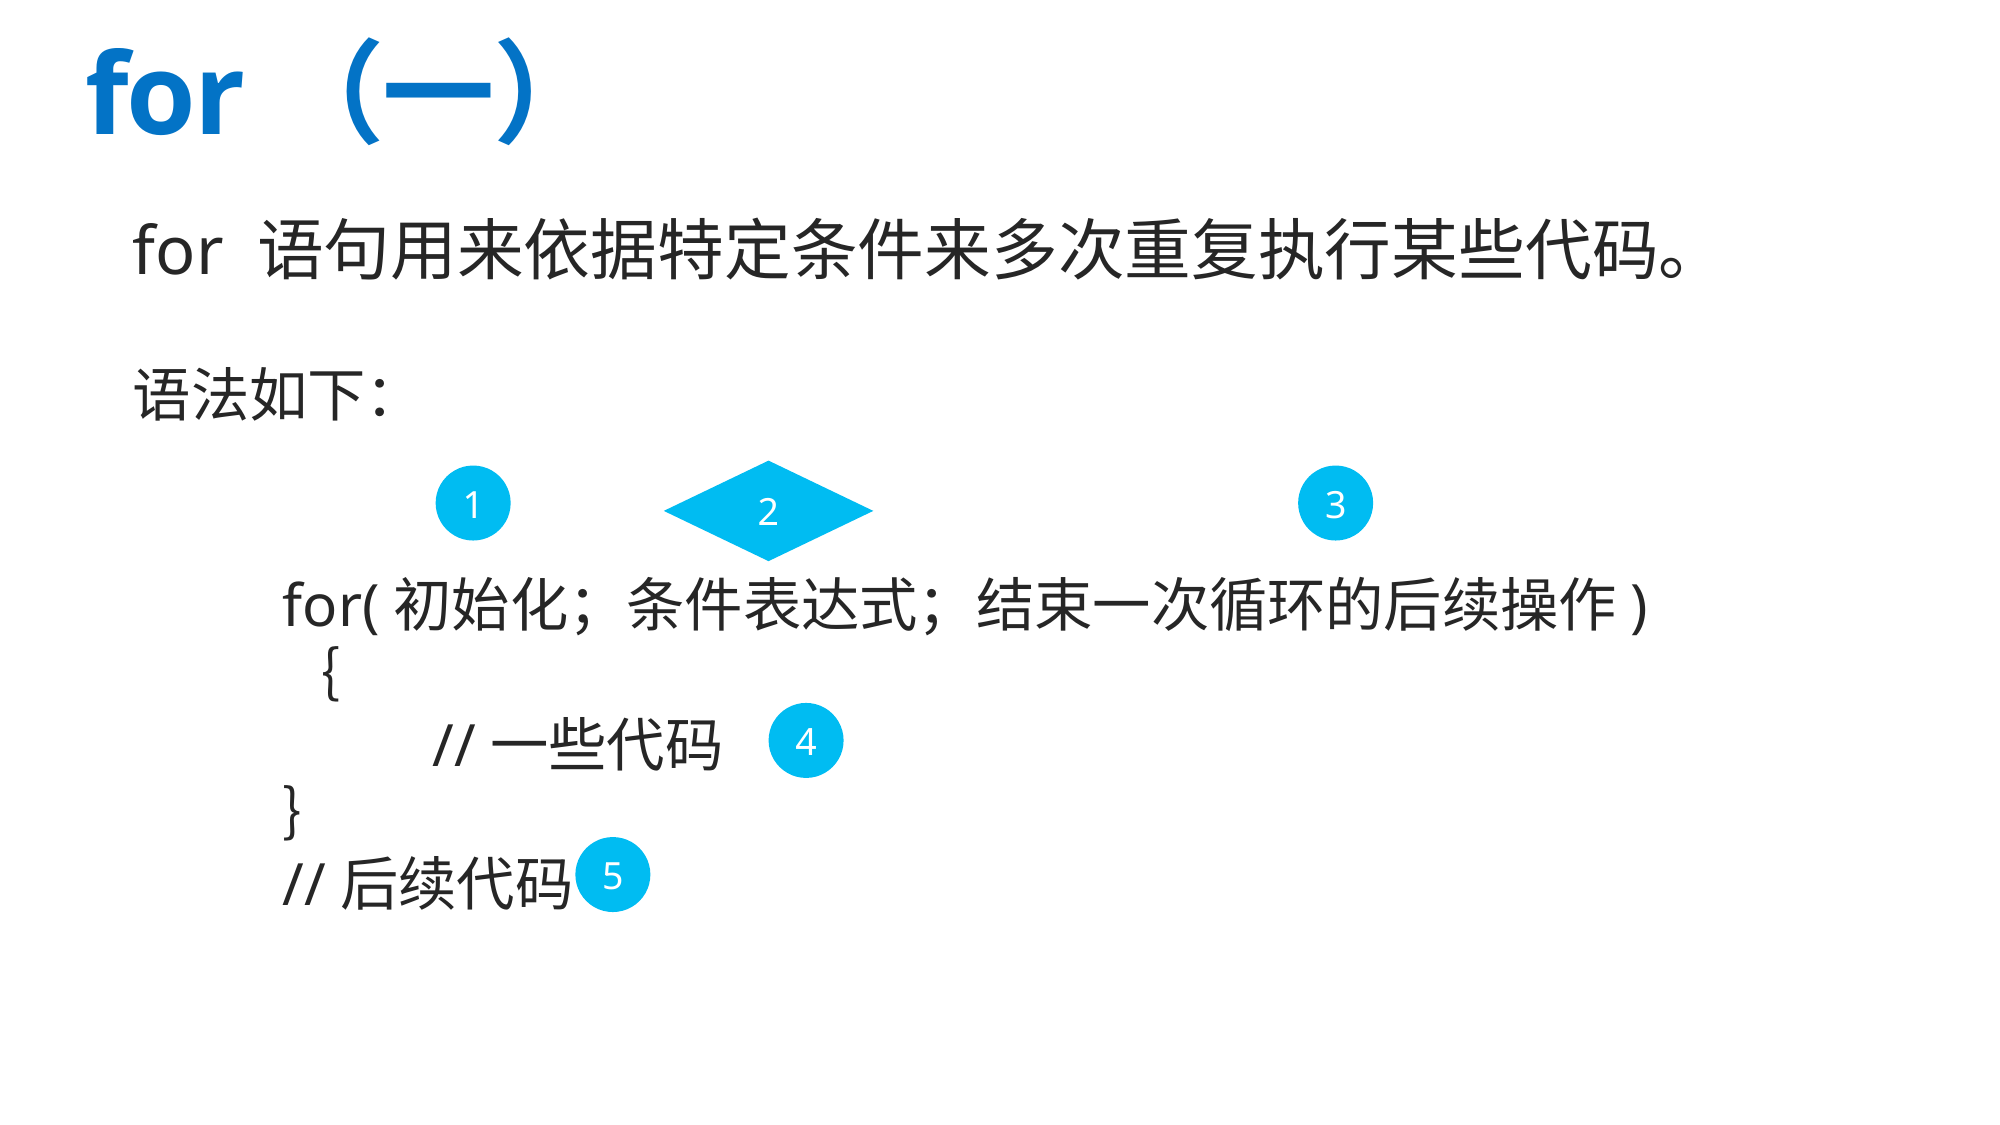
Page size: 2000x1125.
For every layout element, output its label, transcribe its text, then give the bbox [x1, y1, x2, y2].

text_box 3 [1297, 464, 1374, 542]
title for（一） [85, 37, 1914, 161]
text_box 4 [767, 702, 845, 779]
text_box 1 [434, 464, 512, 542]
text_box for 语句用来依据特定条件来多次重复执行某些代码。 语法如下： for(初始化；条件表达式；结束一次循环的后续操作) ｛ //一些代码 ｝ //后续代码 [118, 200, 1888, 995]
text_box 5 [574, 836, 652, 913]
text_box 2 [663, 459, 875, 562]
